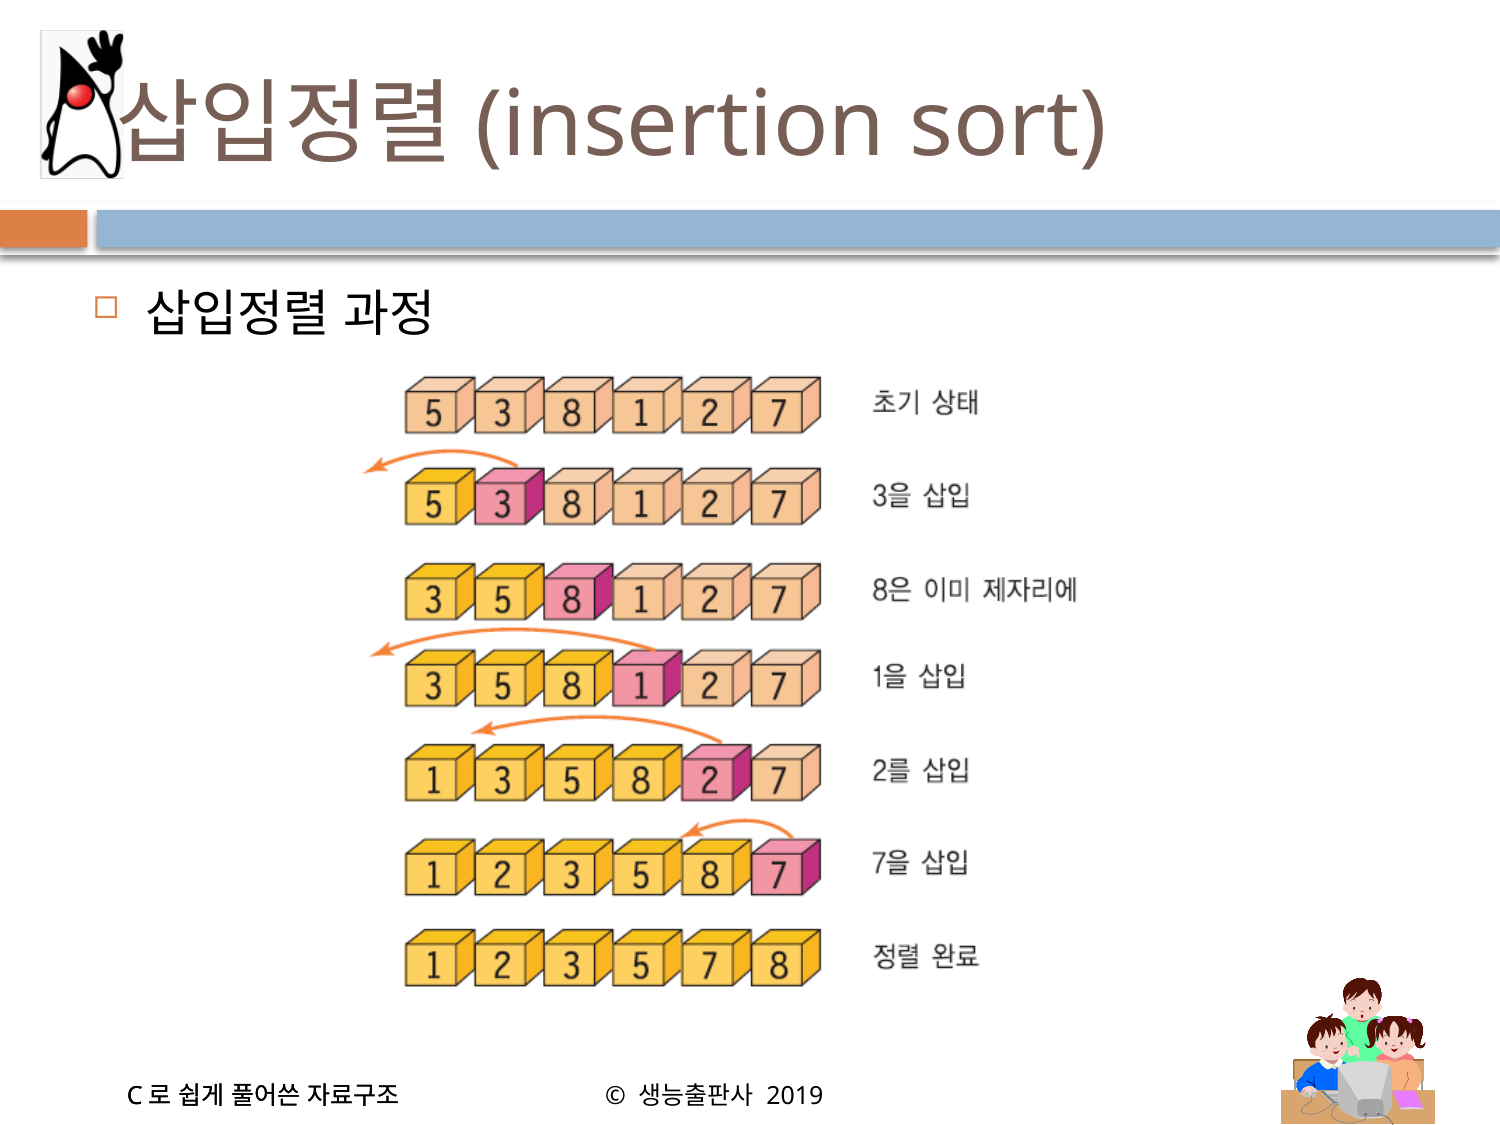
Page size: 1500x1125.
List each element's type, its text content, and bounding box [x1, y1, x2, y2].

picture [39, 30, 124, 179]
list 삽입정렬 과정 [78, 274, 1115, 1017]
title 삽입정렬(insertion sort) [100, 37, 1438, 200]
picture [343, 362, 1090, 1003]
